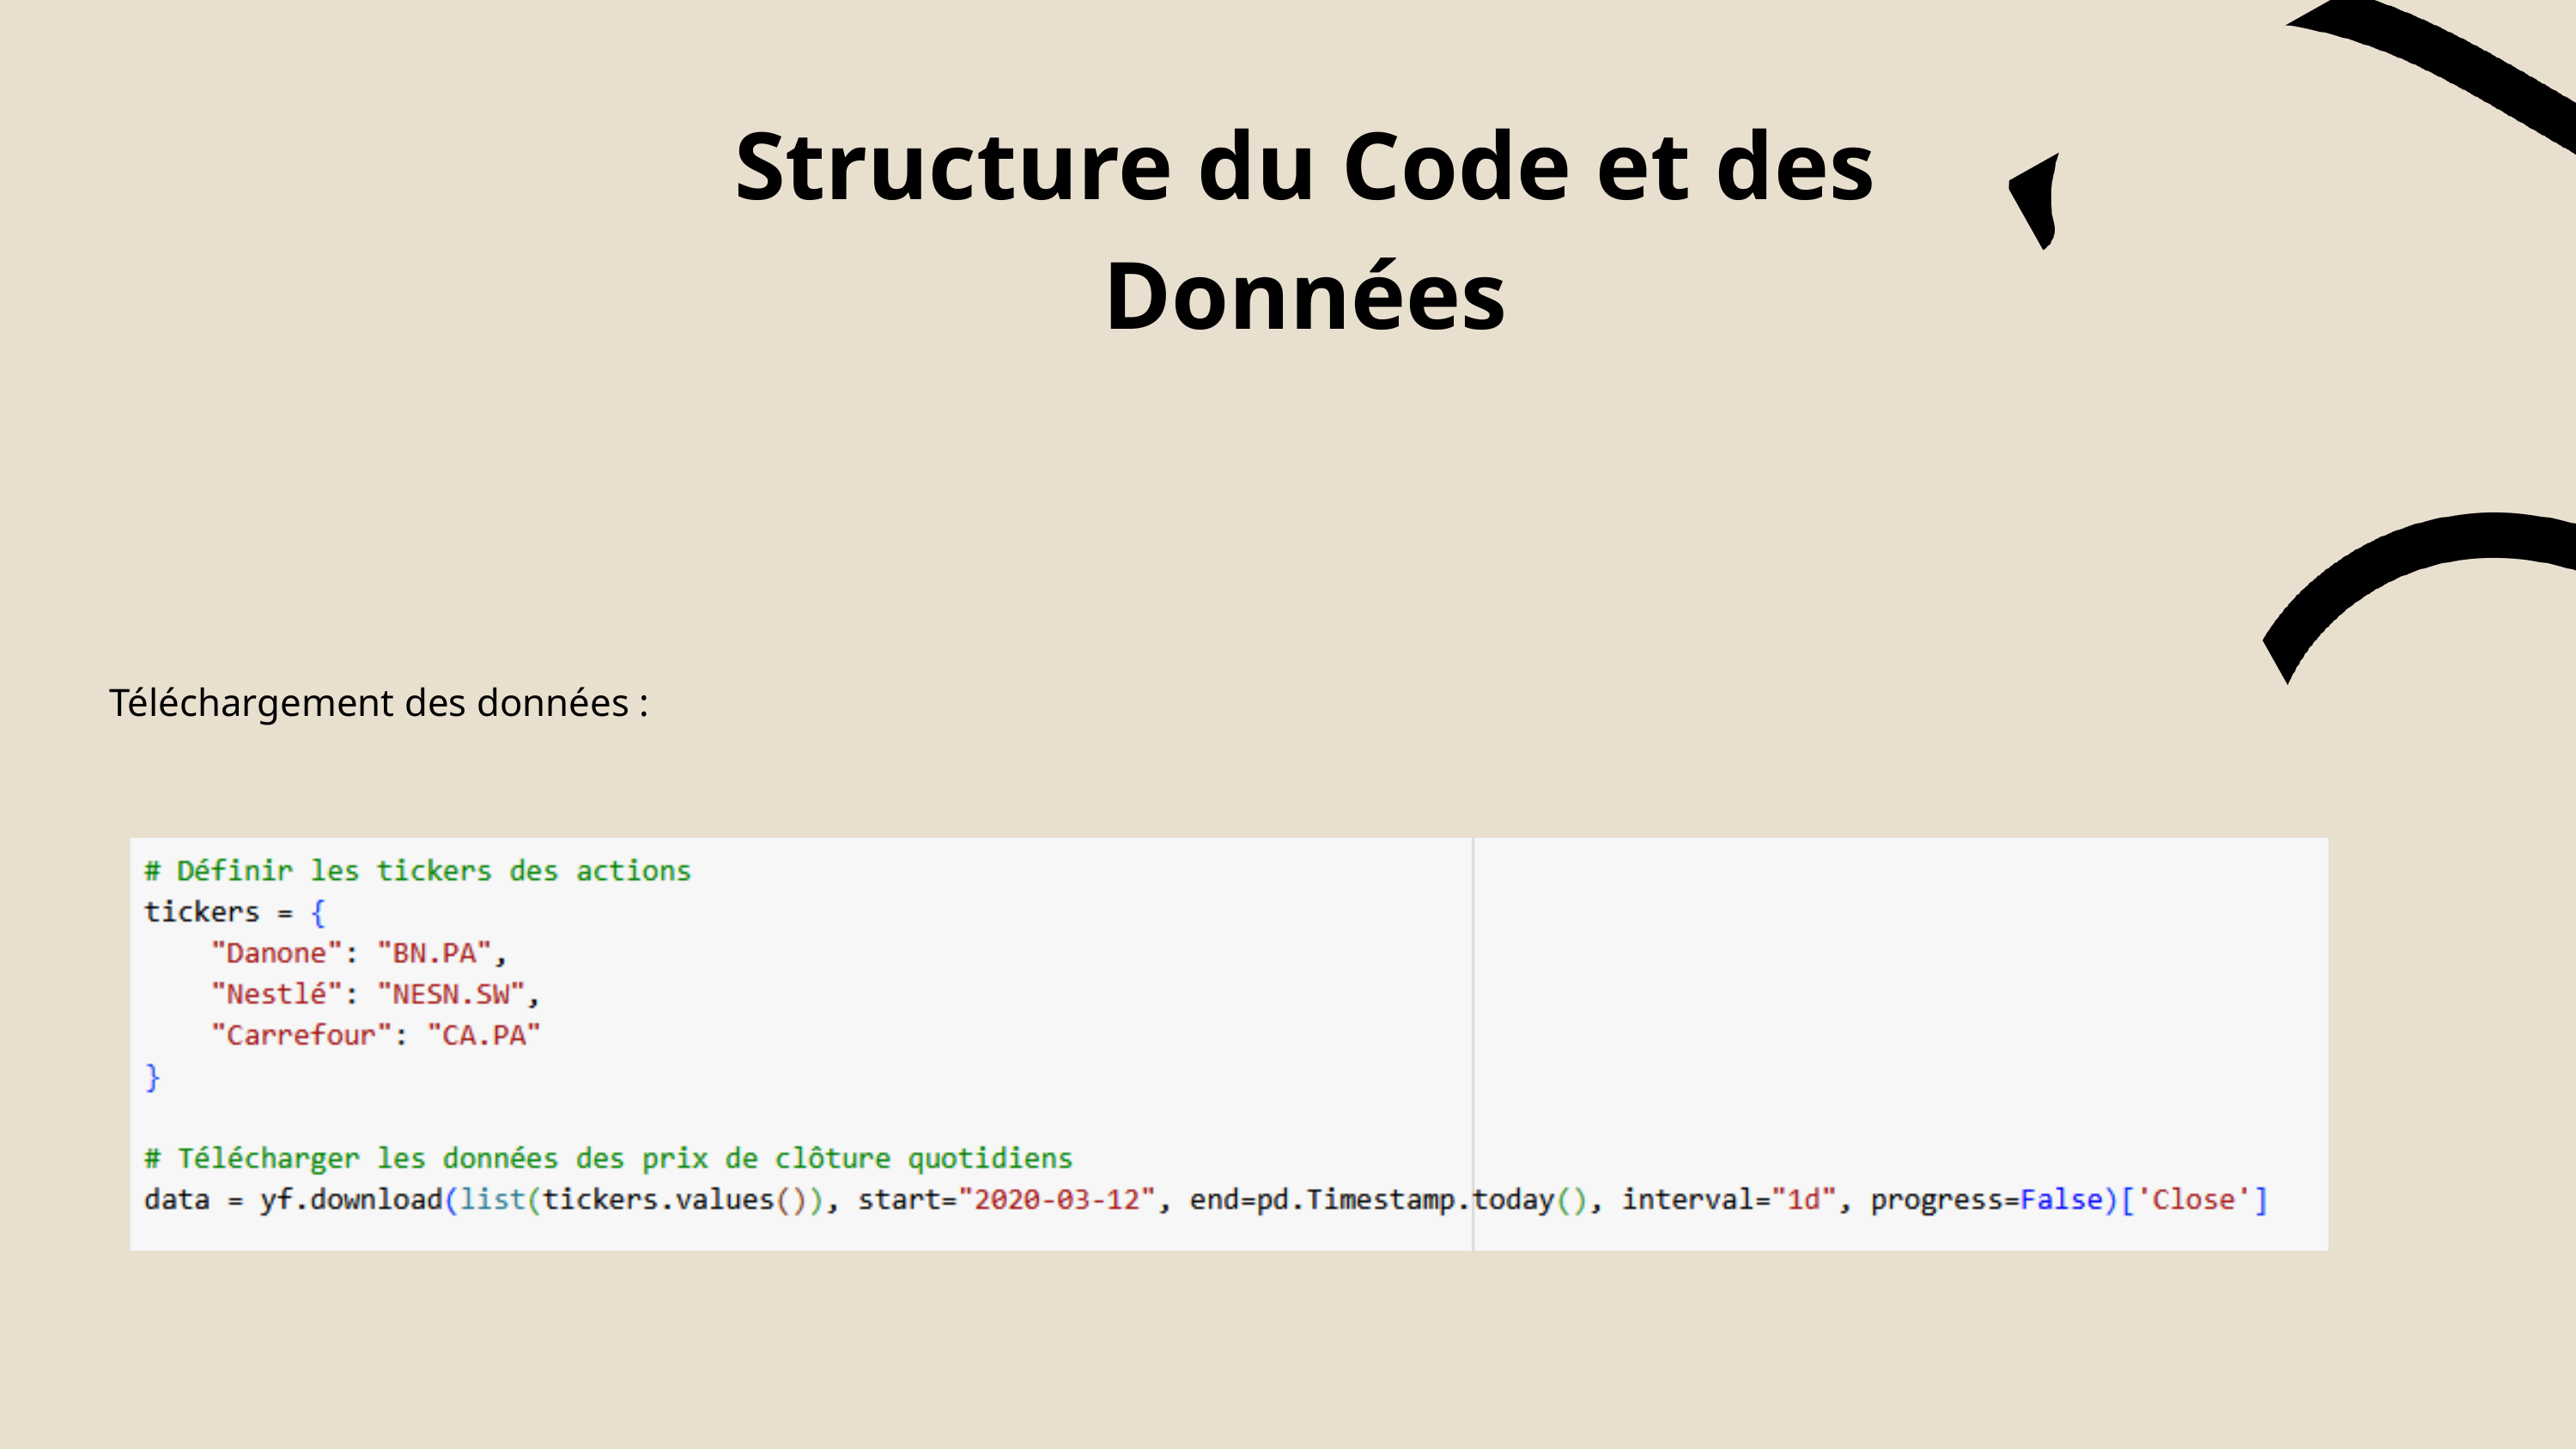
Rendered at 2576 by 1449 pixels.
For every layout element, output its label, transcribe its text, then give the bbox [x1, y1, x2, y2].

text_box [130, 838, 2329, 1251]
text_box Structure du Code et des Données [663, 88, 1947, 349]
text_box Téléchargement des données : [0, 671, 878, 724]
text_box [2005, 0, 2576, 1009]
